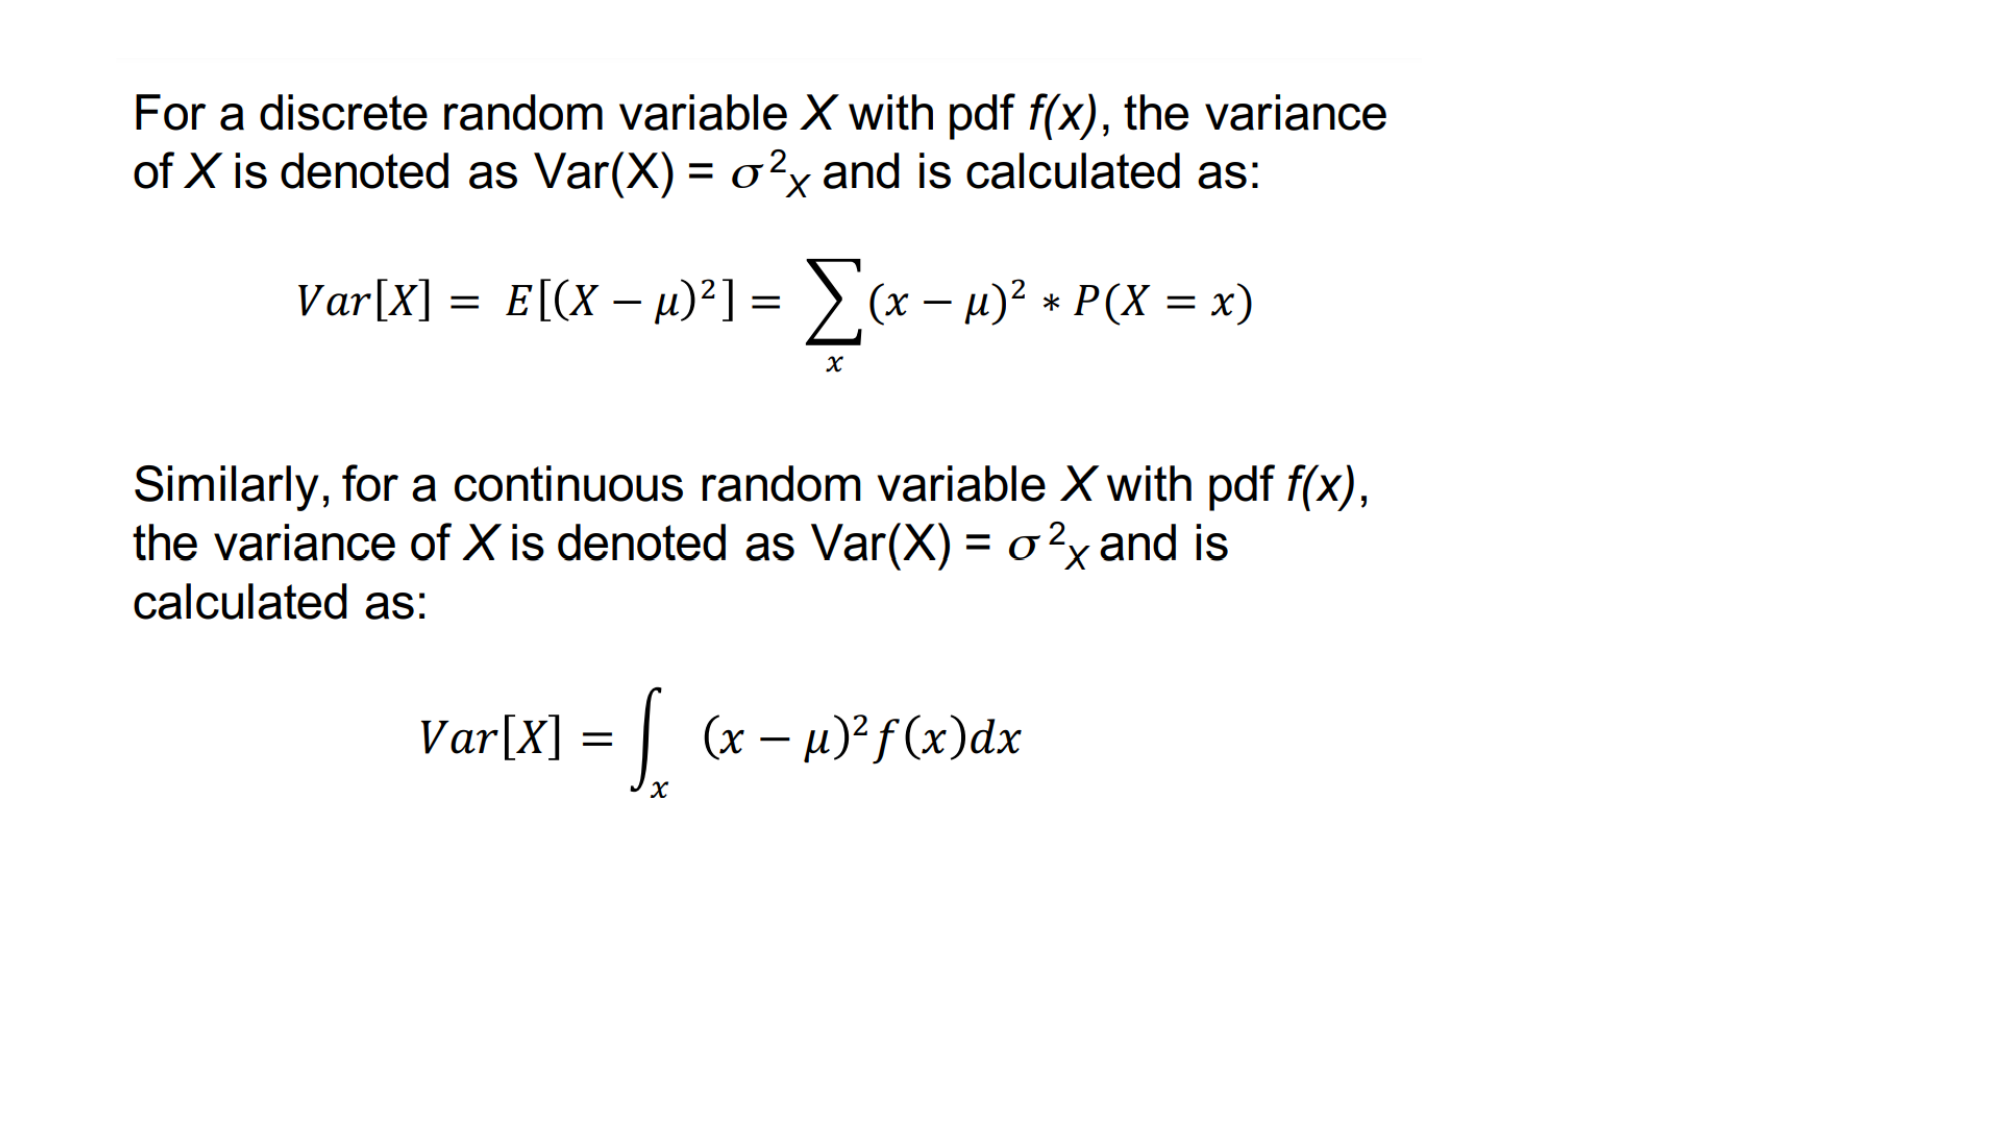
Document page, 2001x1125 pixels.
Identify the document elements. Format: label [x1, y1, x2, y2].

picture [116, 58, 1422, 827]
